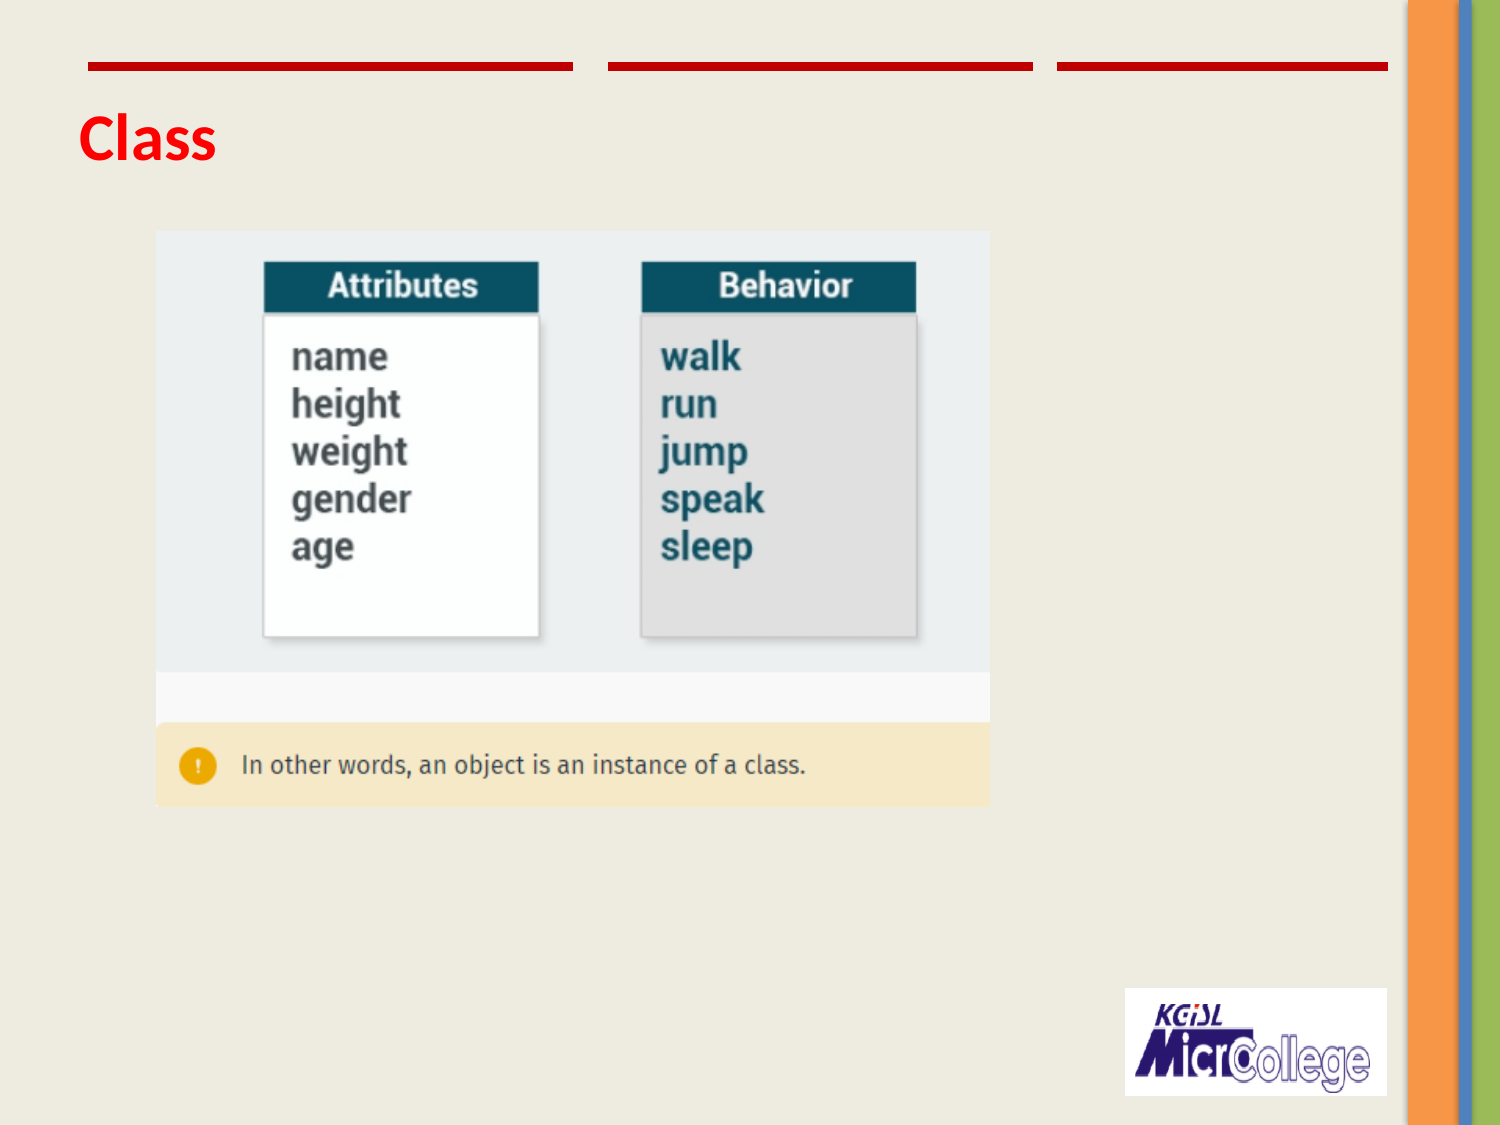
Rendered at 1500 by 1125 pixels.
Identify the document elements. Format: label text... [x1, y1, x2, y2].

picture [156, 231, 990, 807]
picture [1125, 988, 1387, 1097]
list Class [64, 86, 1387, 989]
